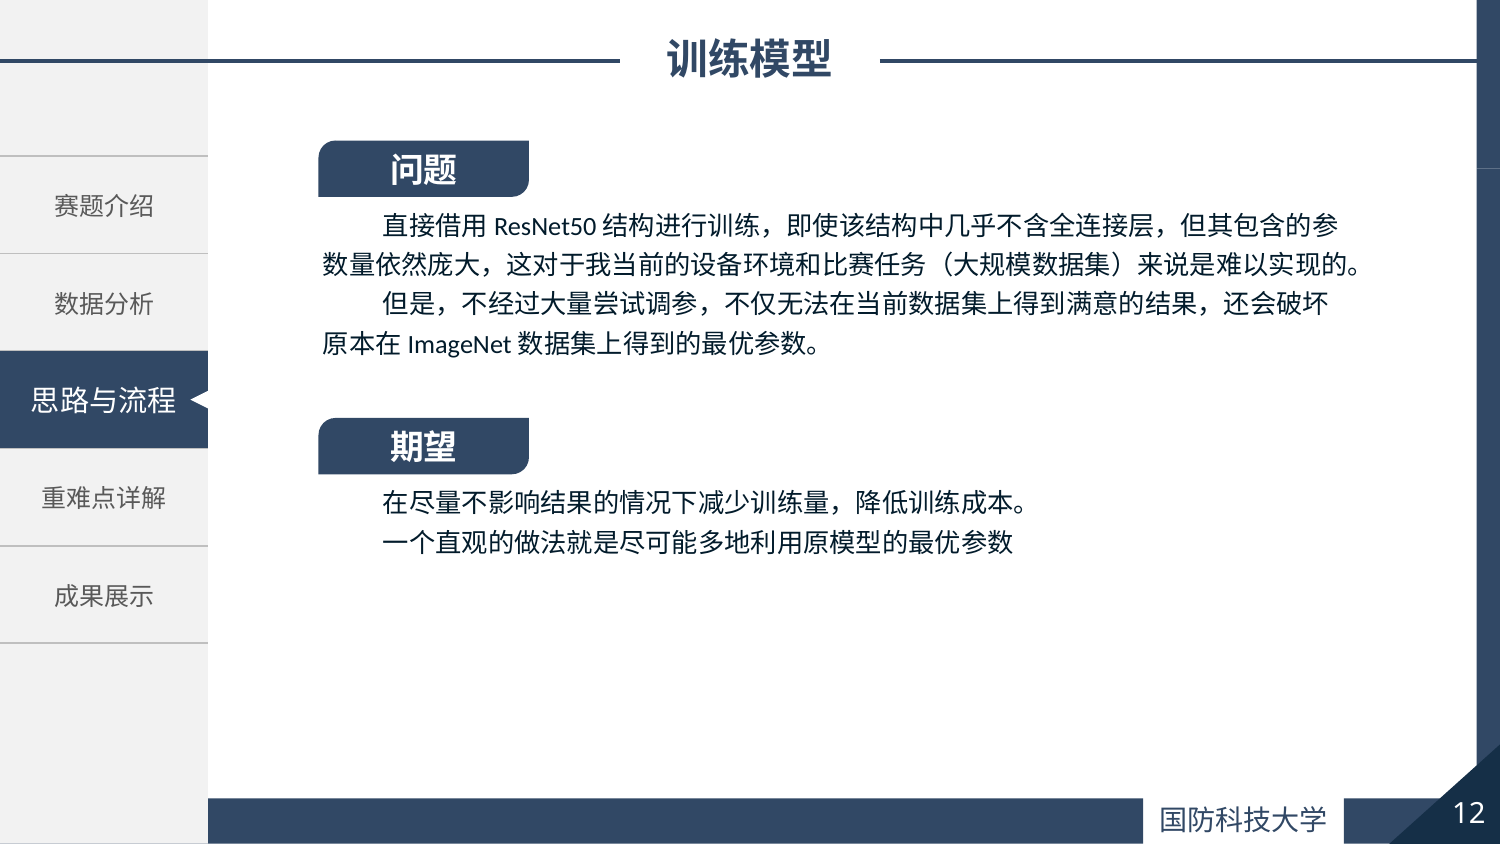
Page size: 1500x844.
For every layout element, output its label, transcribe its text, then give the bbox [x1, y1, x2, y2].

text_box 问题 [316, 138, 532, 200]
text_box 训练模型 [620, 25, 880, 91]
text_box 在尽量不影响结果的情况下减少训练量，降低训练成本。 一个直观的做法就是尽可能多地利用原模型的最优参数 [307, 471, 1363, 565]
text_box 期望 [316, 415, 532, 477]
text_box 直接借用ResNet50结构进行训练，即使该结构中几乎不含全连接层，但其包含的参数量依然庞大，这对于我当前的设备环境和比赛任务（大规模数据集）来说是难以实现的。 但是，不经过大量尝试调参，不仅无法在当前数据集上得到满意的结果，还会破坏原本在ImageNet数据集上得到的最优参数。 [307, 193, 1363, 366]
